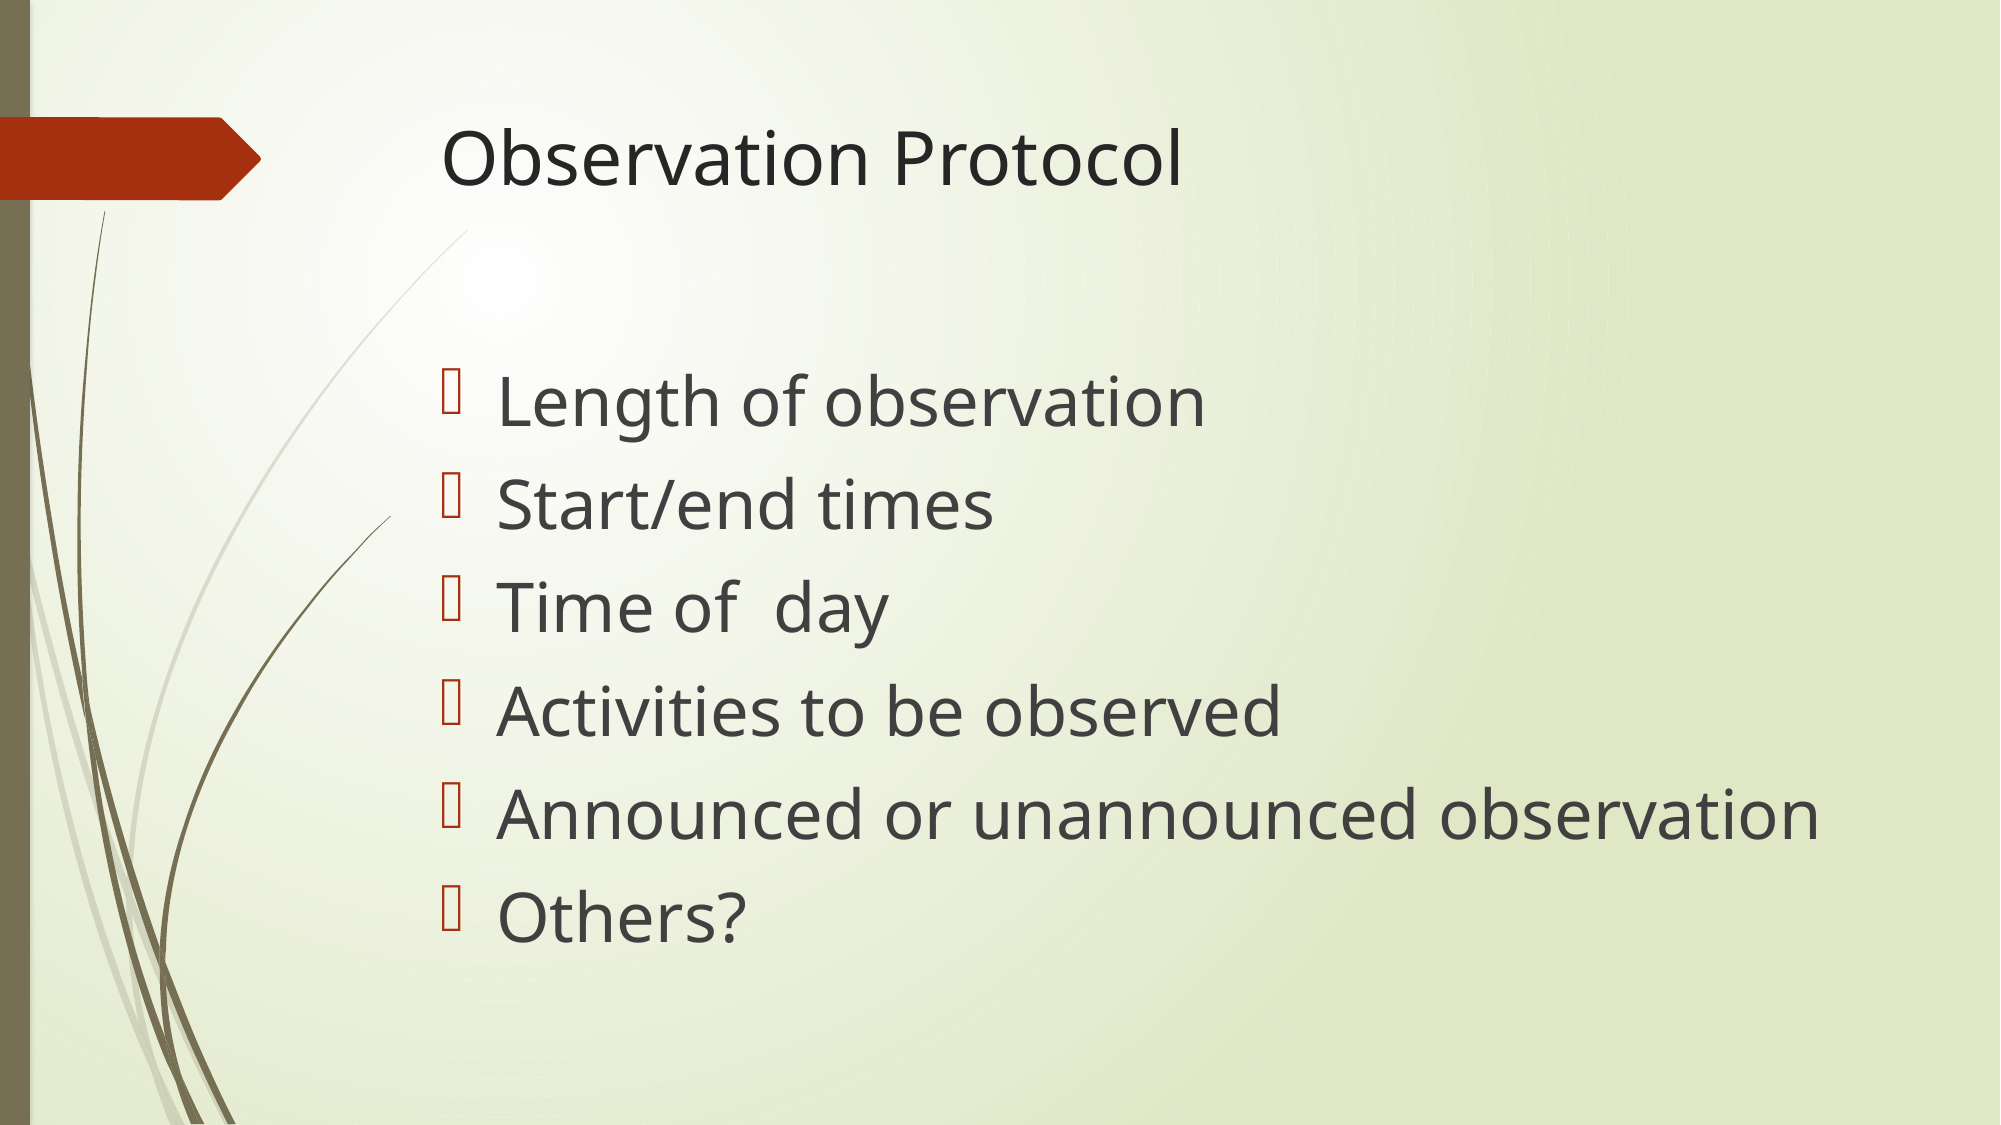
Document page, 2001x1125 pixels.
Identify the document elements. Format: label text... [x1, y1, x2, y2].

list Length of observation Start/end times Time of day Activities to be observed Announced or unannounced observation Others? [424, 350, 1888, 970]
title Observation Protocol [425, 102, 1888, 313]
